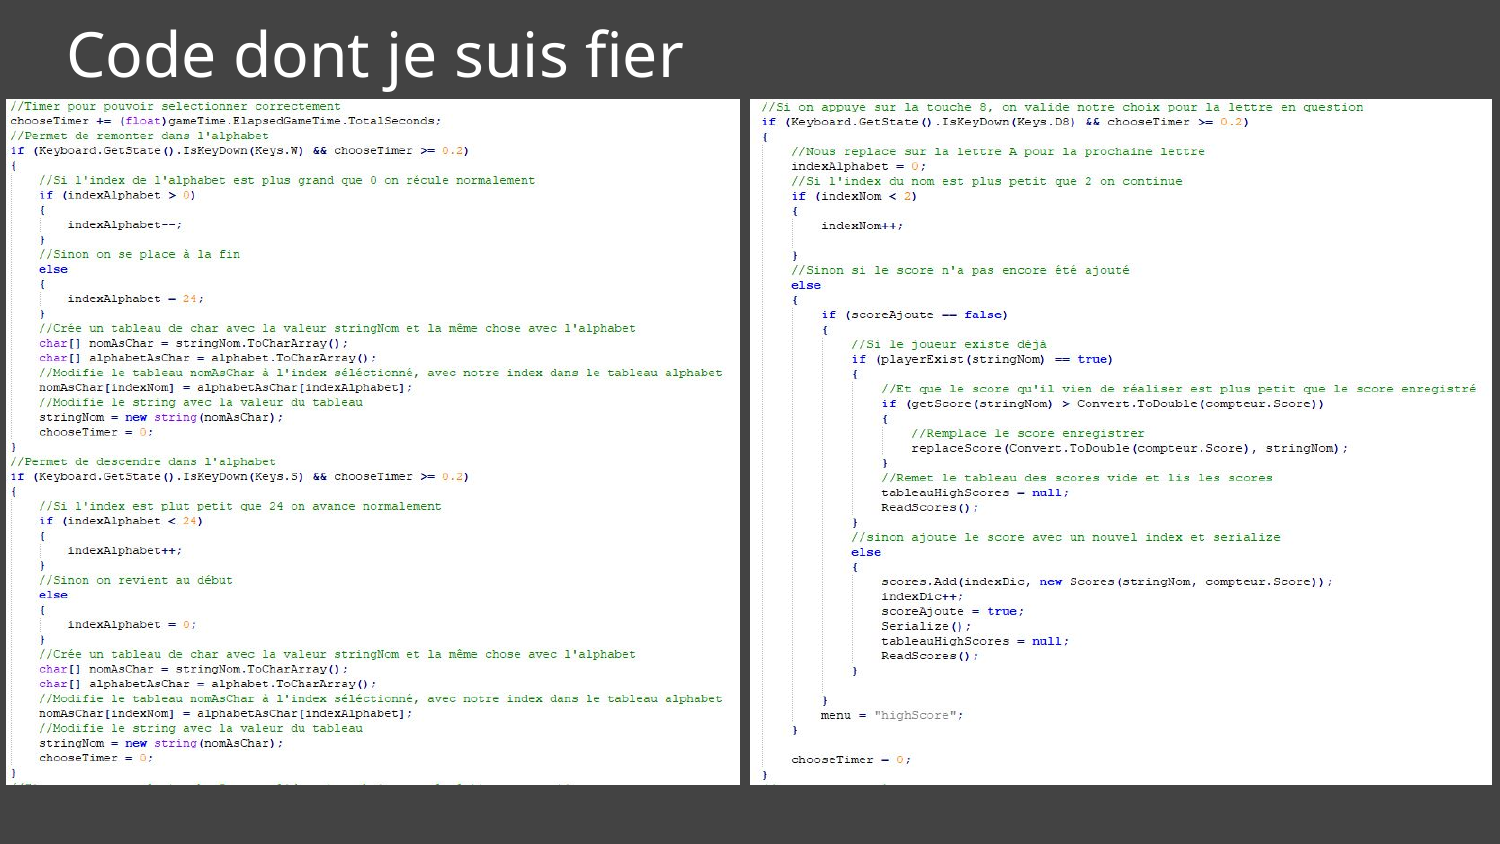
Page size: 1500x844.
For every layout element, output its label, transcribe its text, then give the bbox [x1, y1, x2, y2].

picture [749, 99, 1492, 785]
title Code dont je suis fier [51, 0, 1449, 100]
picture [6, 99, 740, 785]
